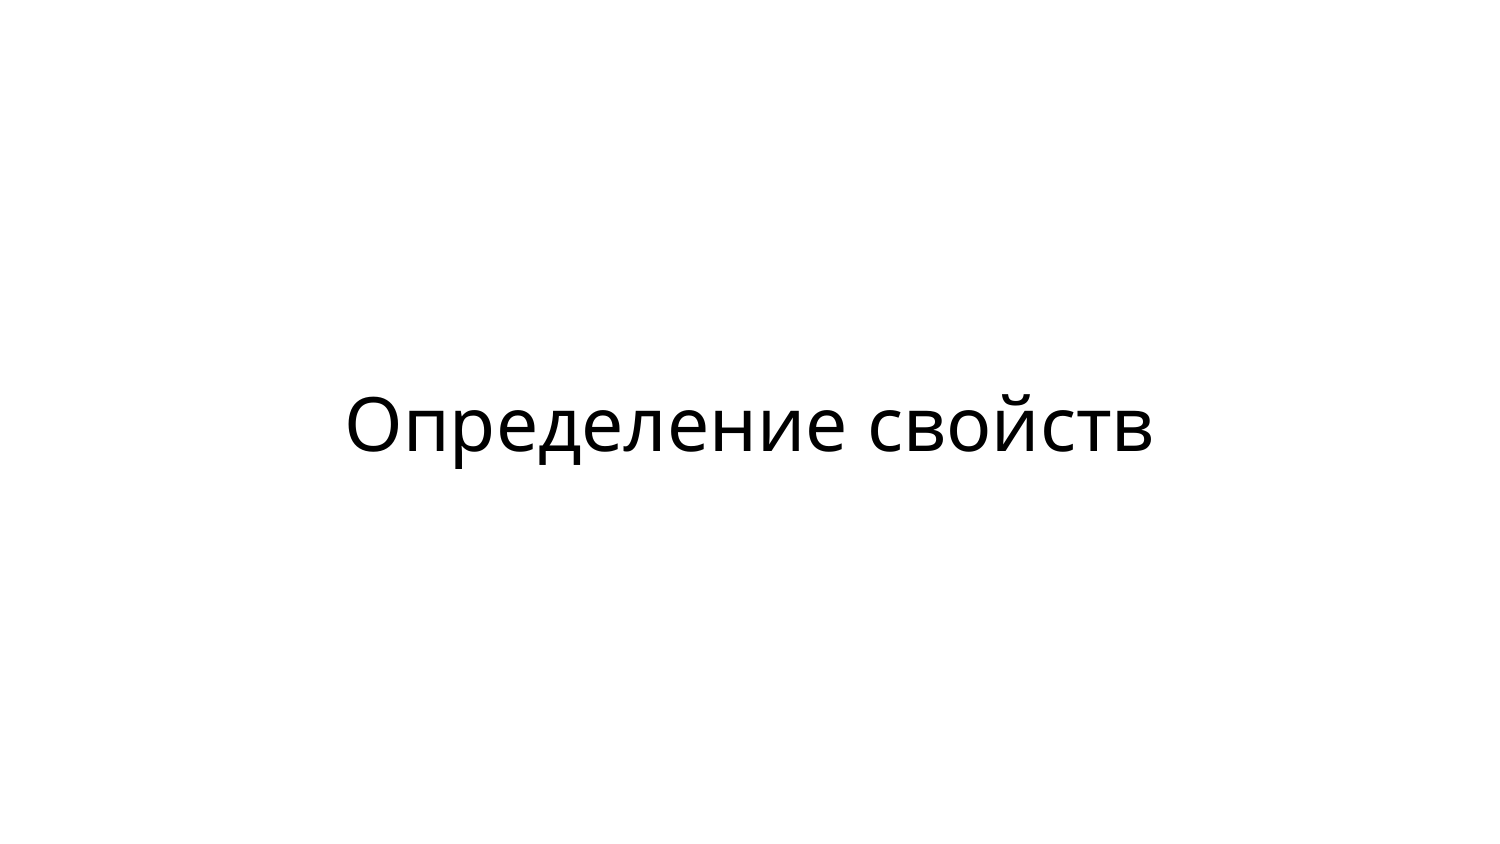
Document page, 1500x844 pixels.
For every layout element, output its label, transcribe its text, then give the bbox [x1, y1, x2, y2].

title Определение свойств [51, 352, 1449, 491]
